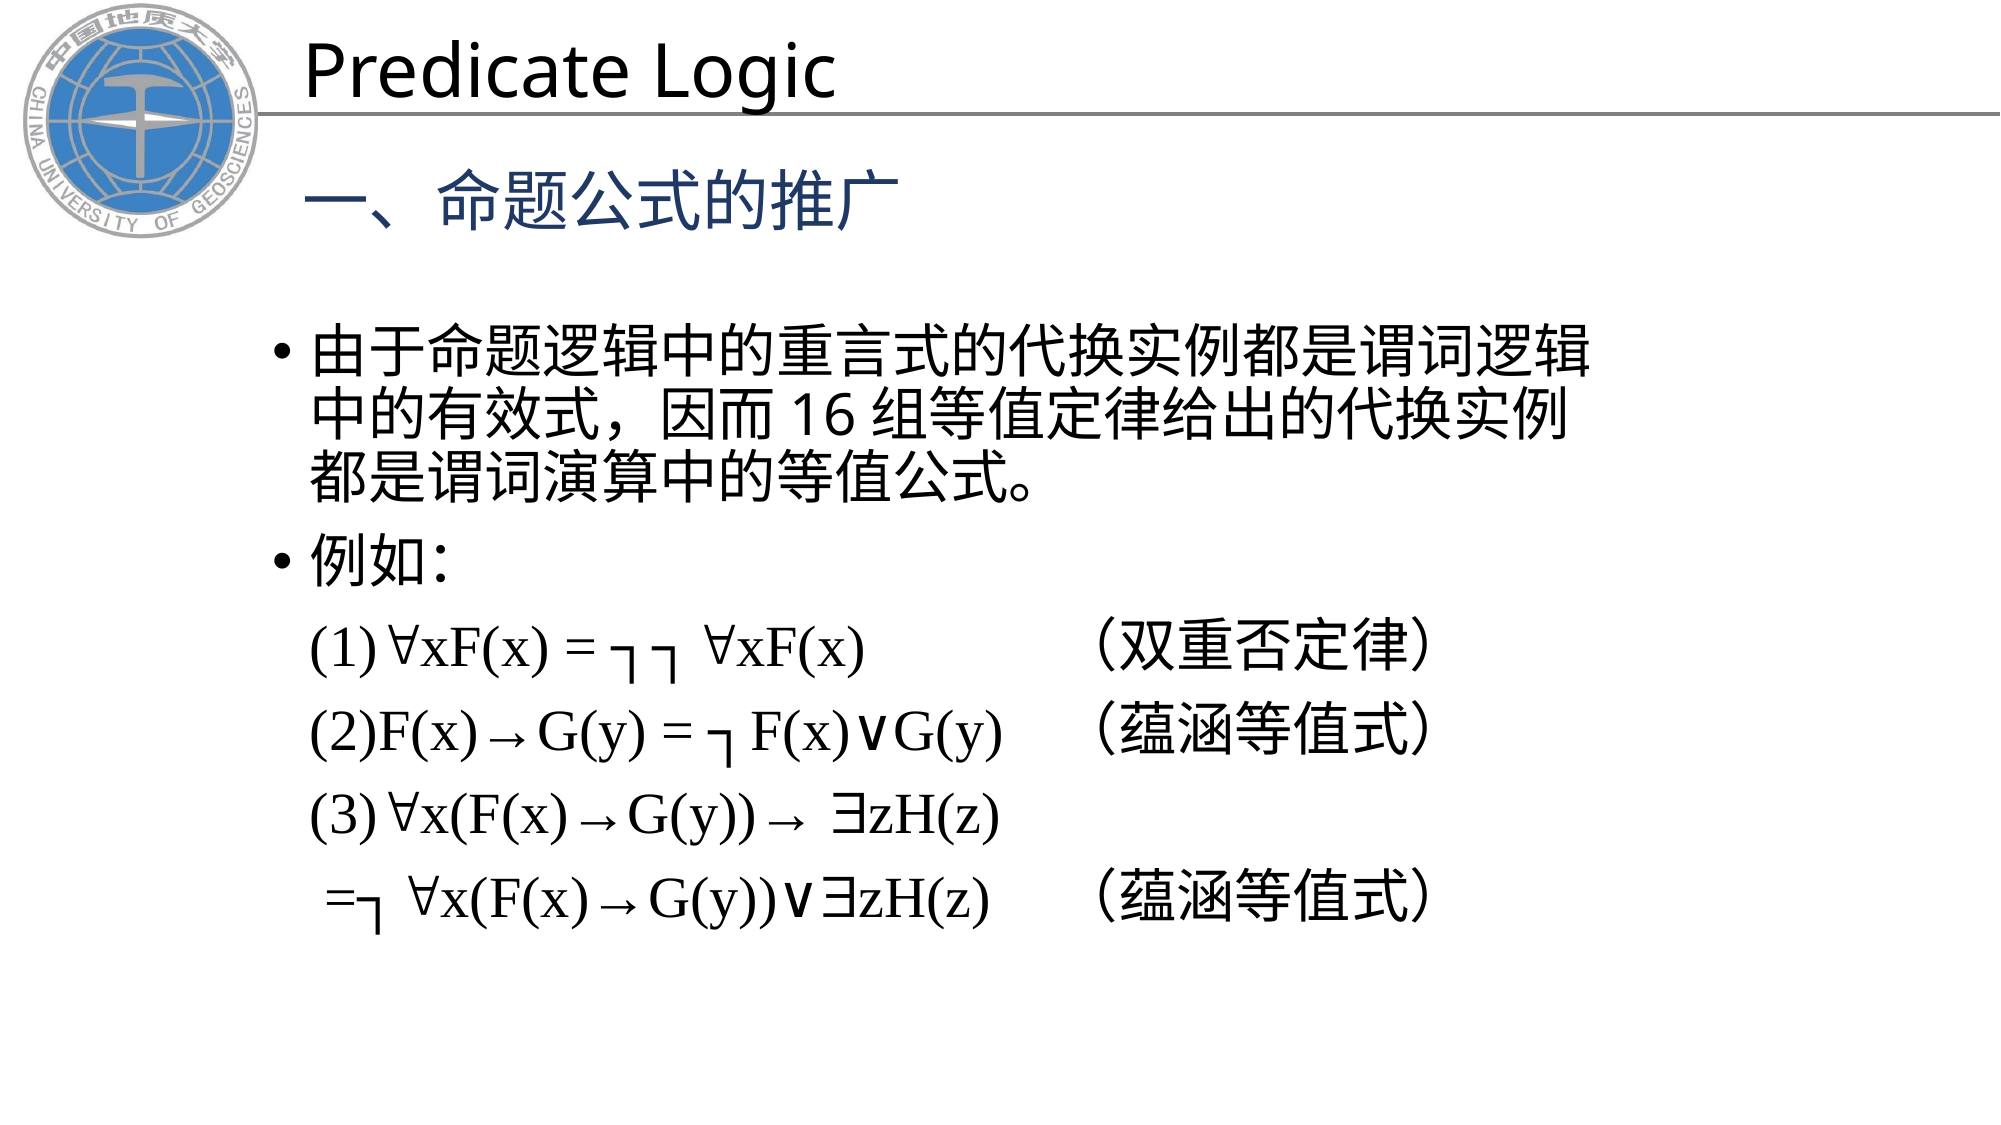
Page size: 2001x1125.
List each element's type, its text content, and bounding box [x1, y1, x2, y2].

picture [21, 3, 258, 239]
text_box 一、命题公式的推广 [287, 151, 1037, 246]
text_box 由于命题逻辑中的重言式的代换实例都是谓词逻辑中的有效式，因而16组等值定律给出的代换实例都是谓词演算中的等值公式。 例如： (1)xF(x) = ┐┐xF(x) （双重否定律） (2)F(x)→G(y) = ┐F(x)∨G(y) （蕴涵等值式） (3)x(F(x)→G(y))→ zH(z) =┐x(F(x)→G(y))∨zH(z) （蕴涵等值式） [257, 315, 1621, 1116]
text_box Predicate Logic [287, 15, 1233, 120]
